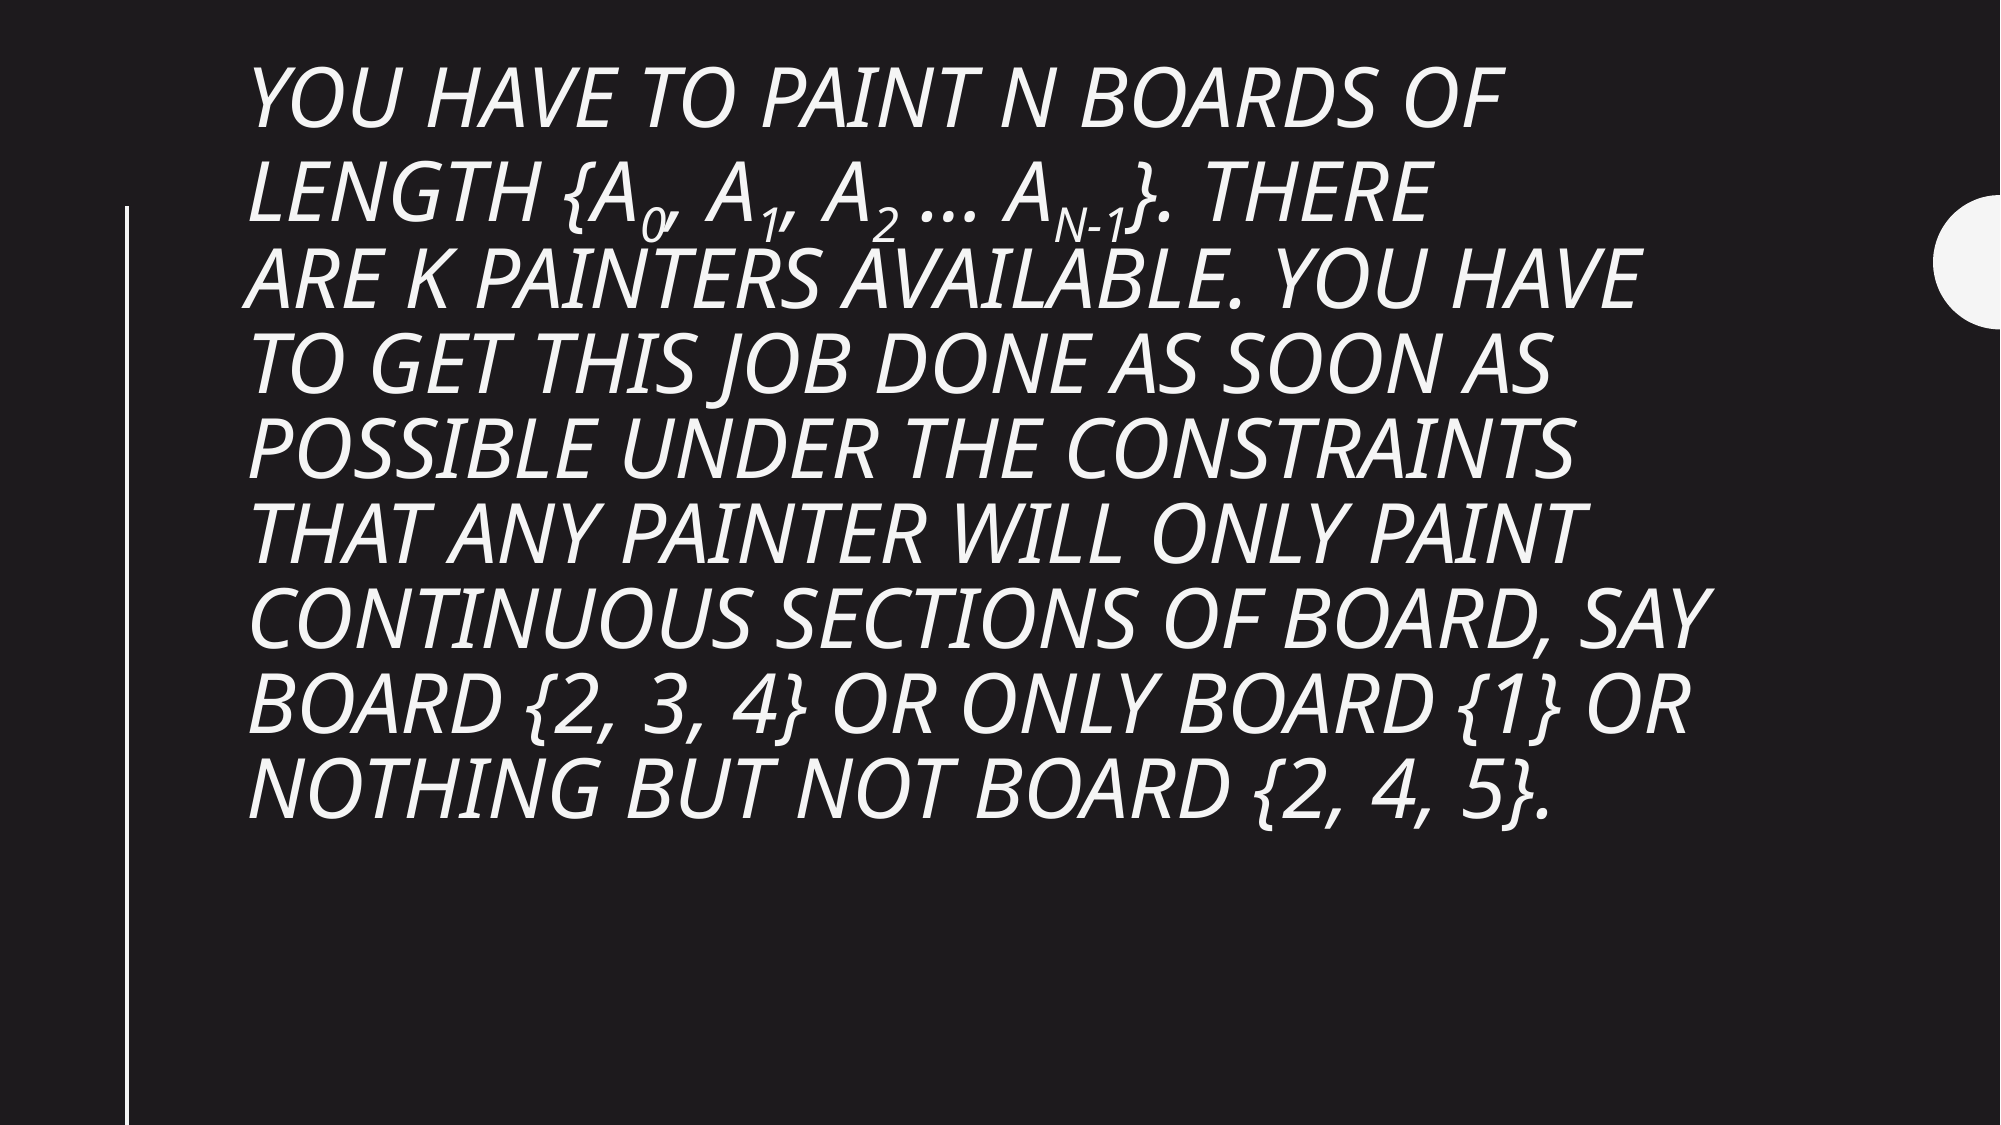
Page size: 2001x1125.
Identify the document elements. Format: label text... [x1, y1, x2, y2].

title You have to paint N boards of length {A0, A1, A2 … AN-1}. There are K painters available. You have to get this job done as soon as possible under the constraints that any painter will only paint continuous sections of board, say board {2, 3, 4} or only board {1} or nothing but not board {2, 4, 5}. [230, 51, 1731, 444]
